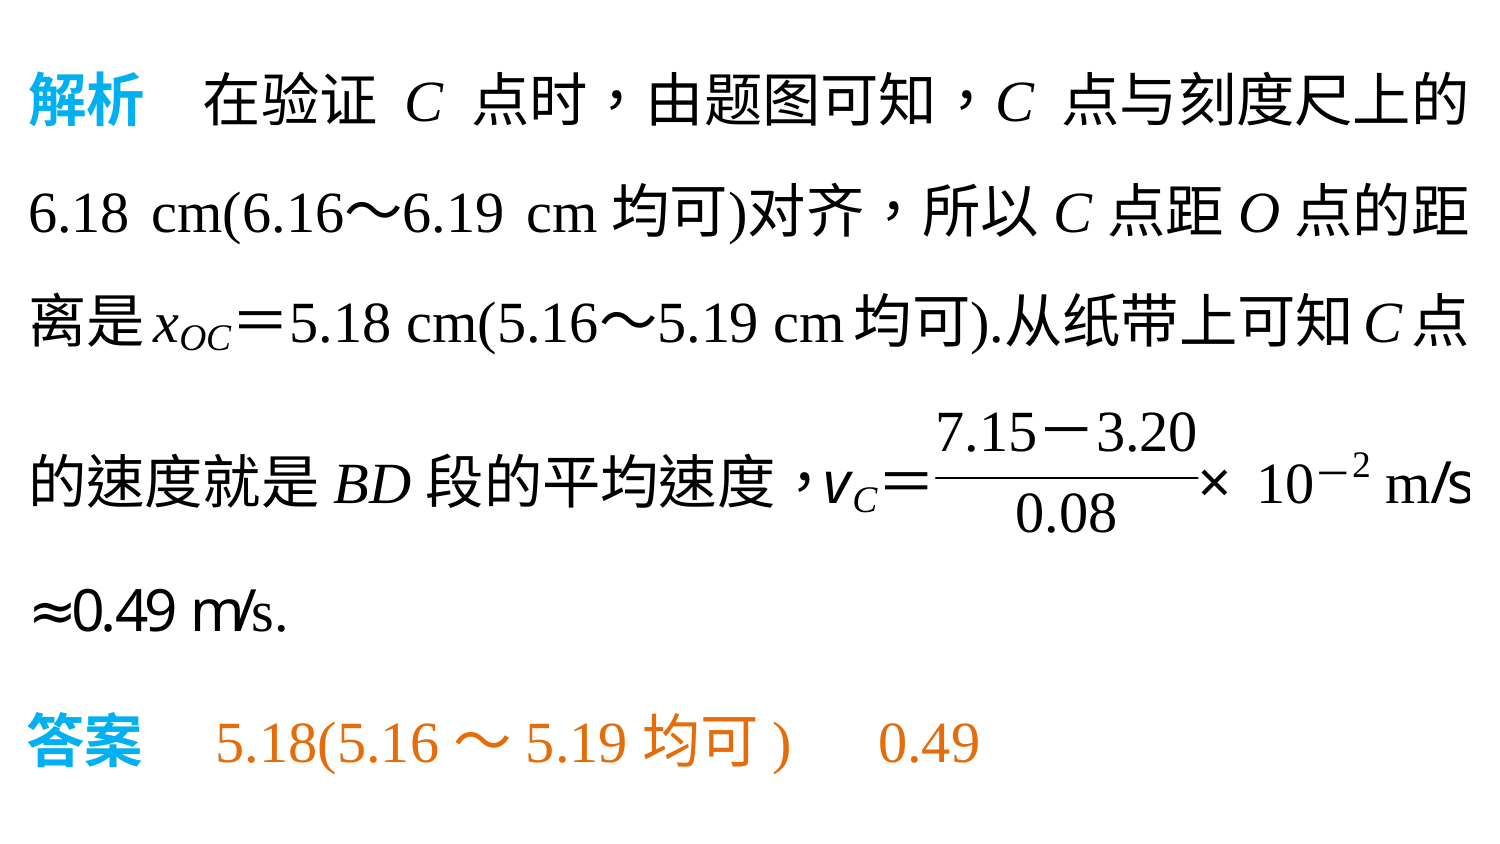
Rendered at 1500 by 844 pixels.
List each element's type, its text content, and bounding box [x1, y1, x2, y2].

text_box 答案 5.18(5.16～5.19均可) 0.49 [12, 662, 1442, 782]
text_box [27, 48, 1471, 668]
